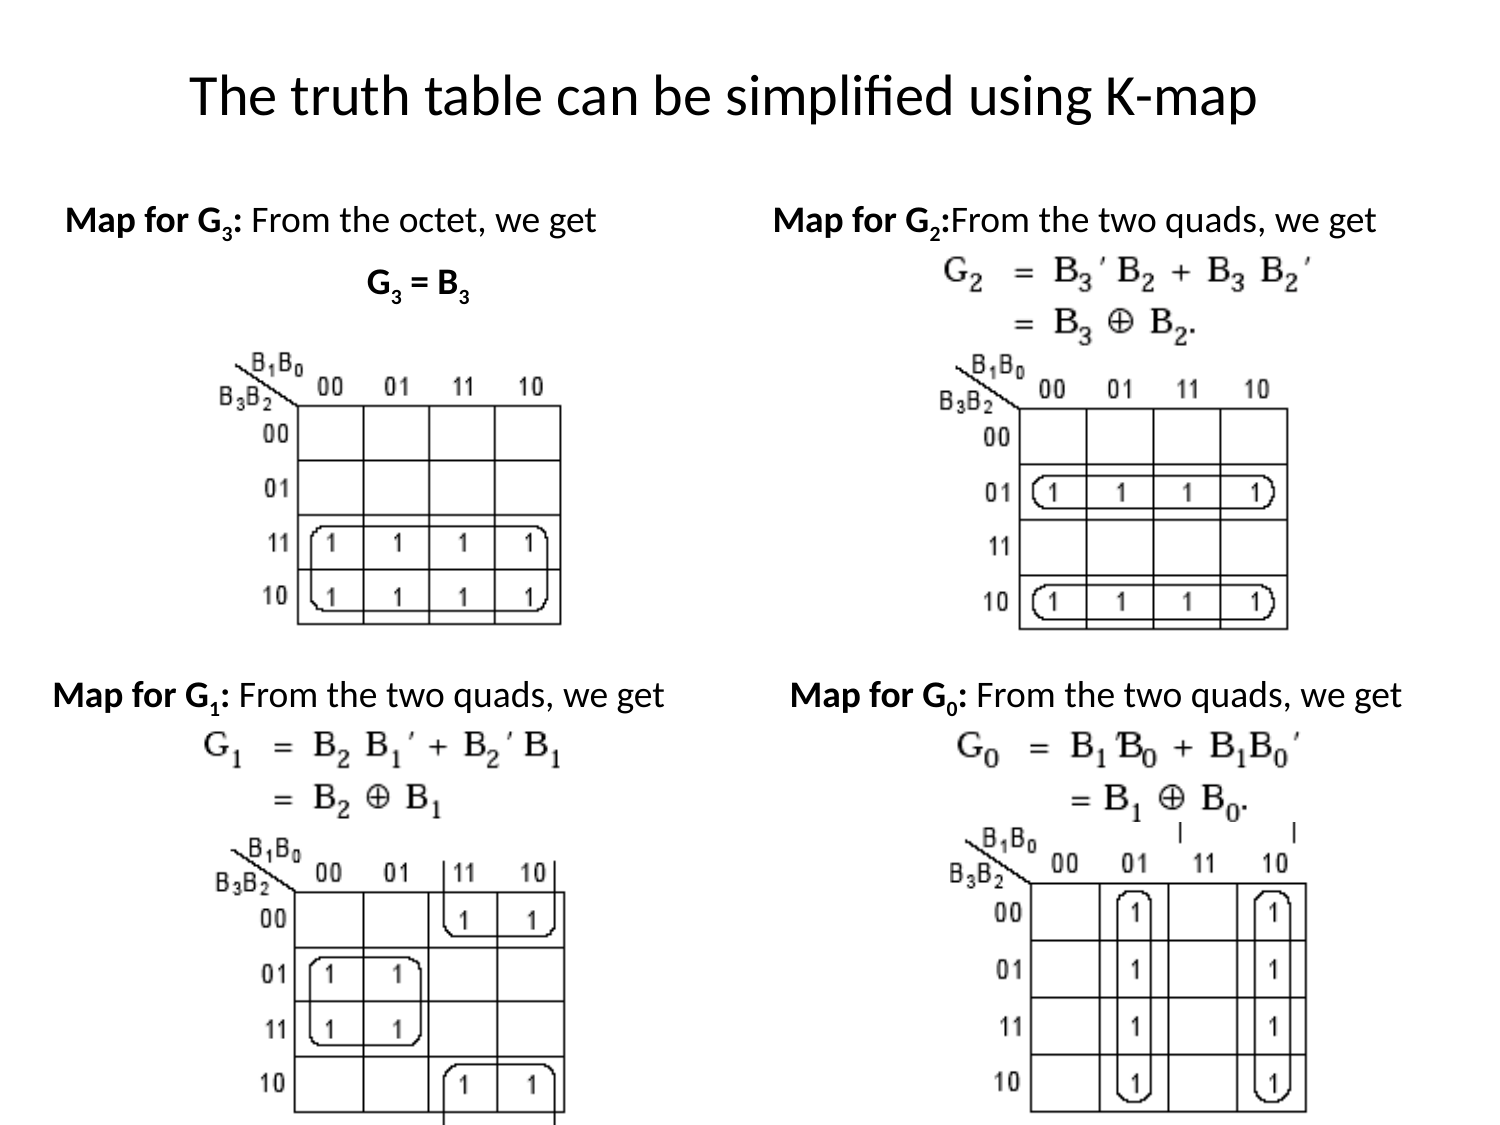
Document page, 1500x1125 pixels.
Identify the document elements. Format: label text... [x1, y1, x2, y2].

text_box Map for G1: From the two quads, we get [37, 662, 774, 729]
text_box The truth table can be simplified using K-map [174, 50, 1388, 135]
text_box Map for G0: From the two quads, we get [774, 662, 1500, 729]
picture [949, 724, 1326, 1125]
text_box G3 = B3 [352, 249, 485, 316]
picture [199, 349, 588, 633]
text_box Map for G3: From the octet, we get [49, 187, 757, 254]
picture [187, 724, 601, 1125]
text_box Map for G2:From the two quads, we get [757, 187, 1393, 344]
picture [937, 249, 1326, 663]
